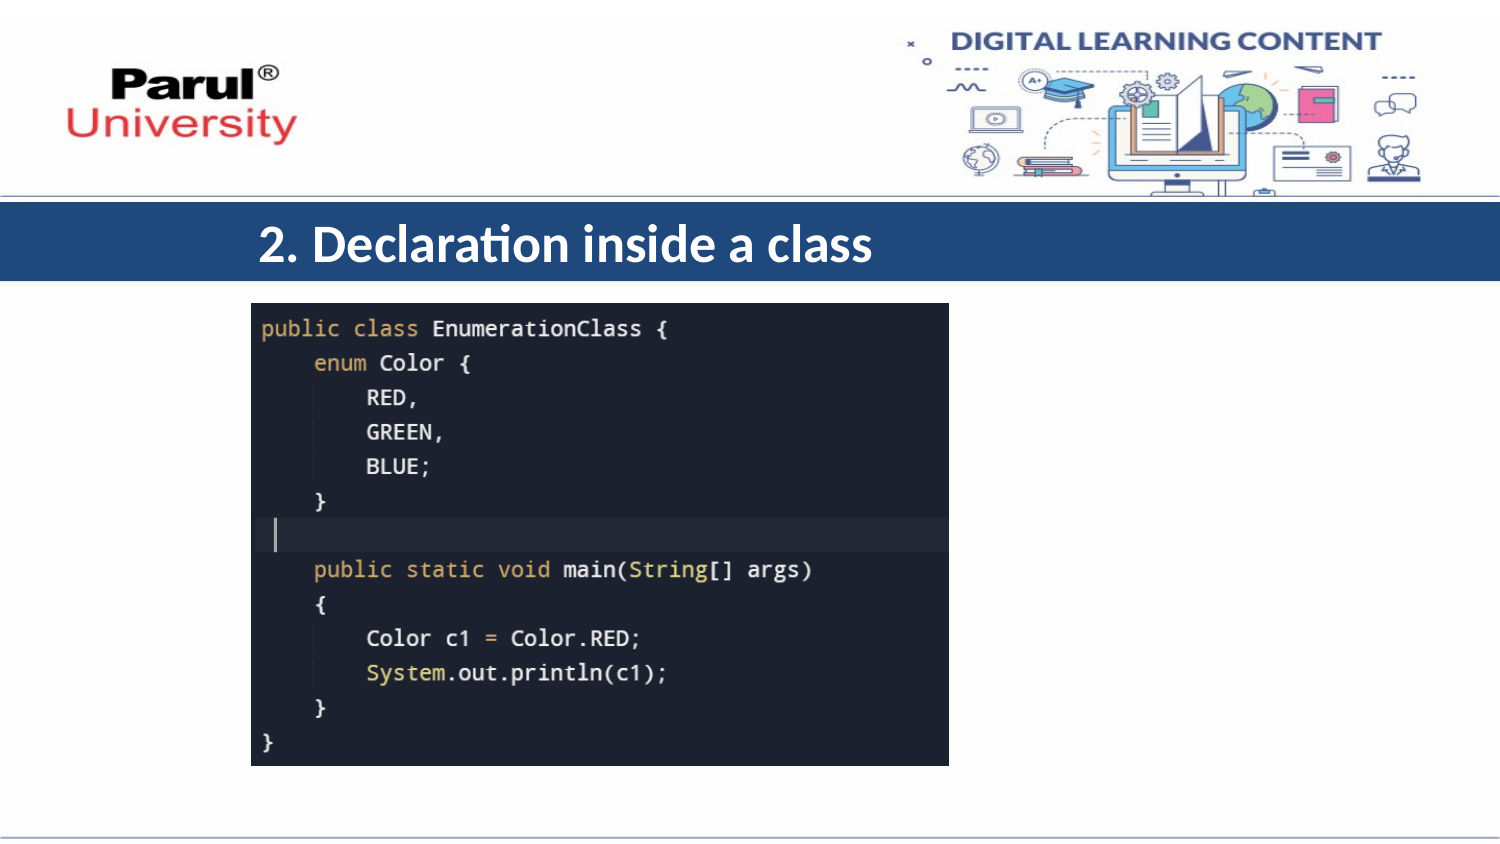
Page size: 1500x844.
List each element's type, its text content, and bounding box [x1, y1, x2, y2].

title 2. Declaration inside a class [258, 207, 1188, 340]
picture [0, 282, 1500, 844]
picture [0, 13, 1500, 202]
